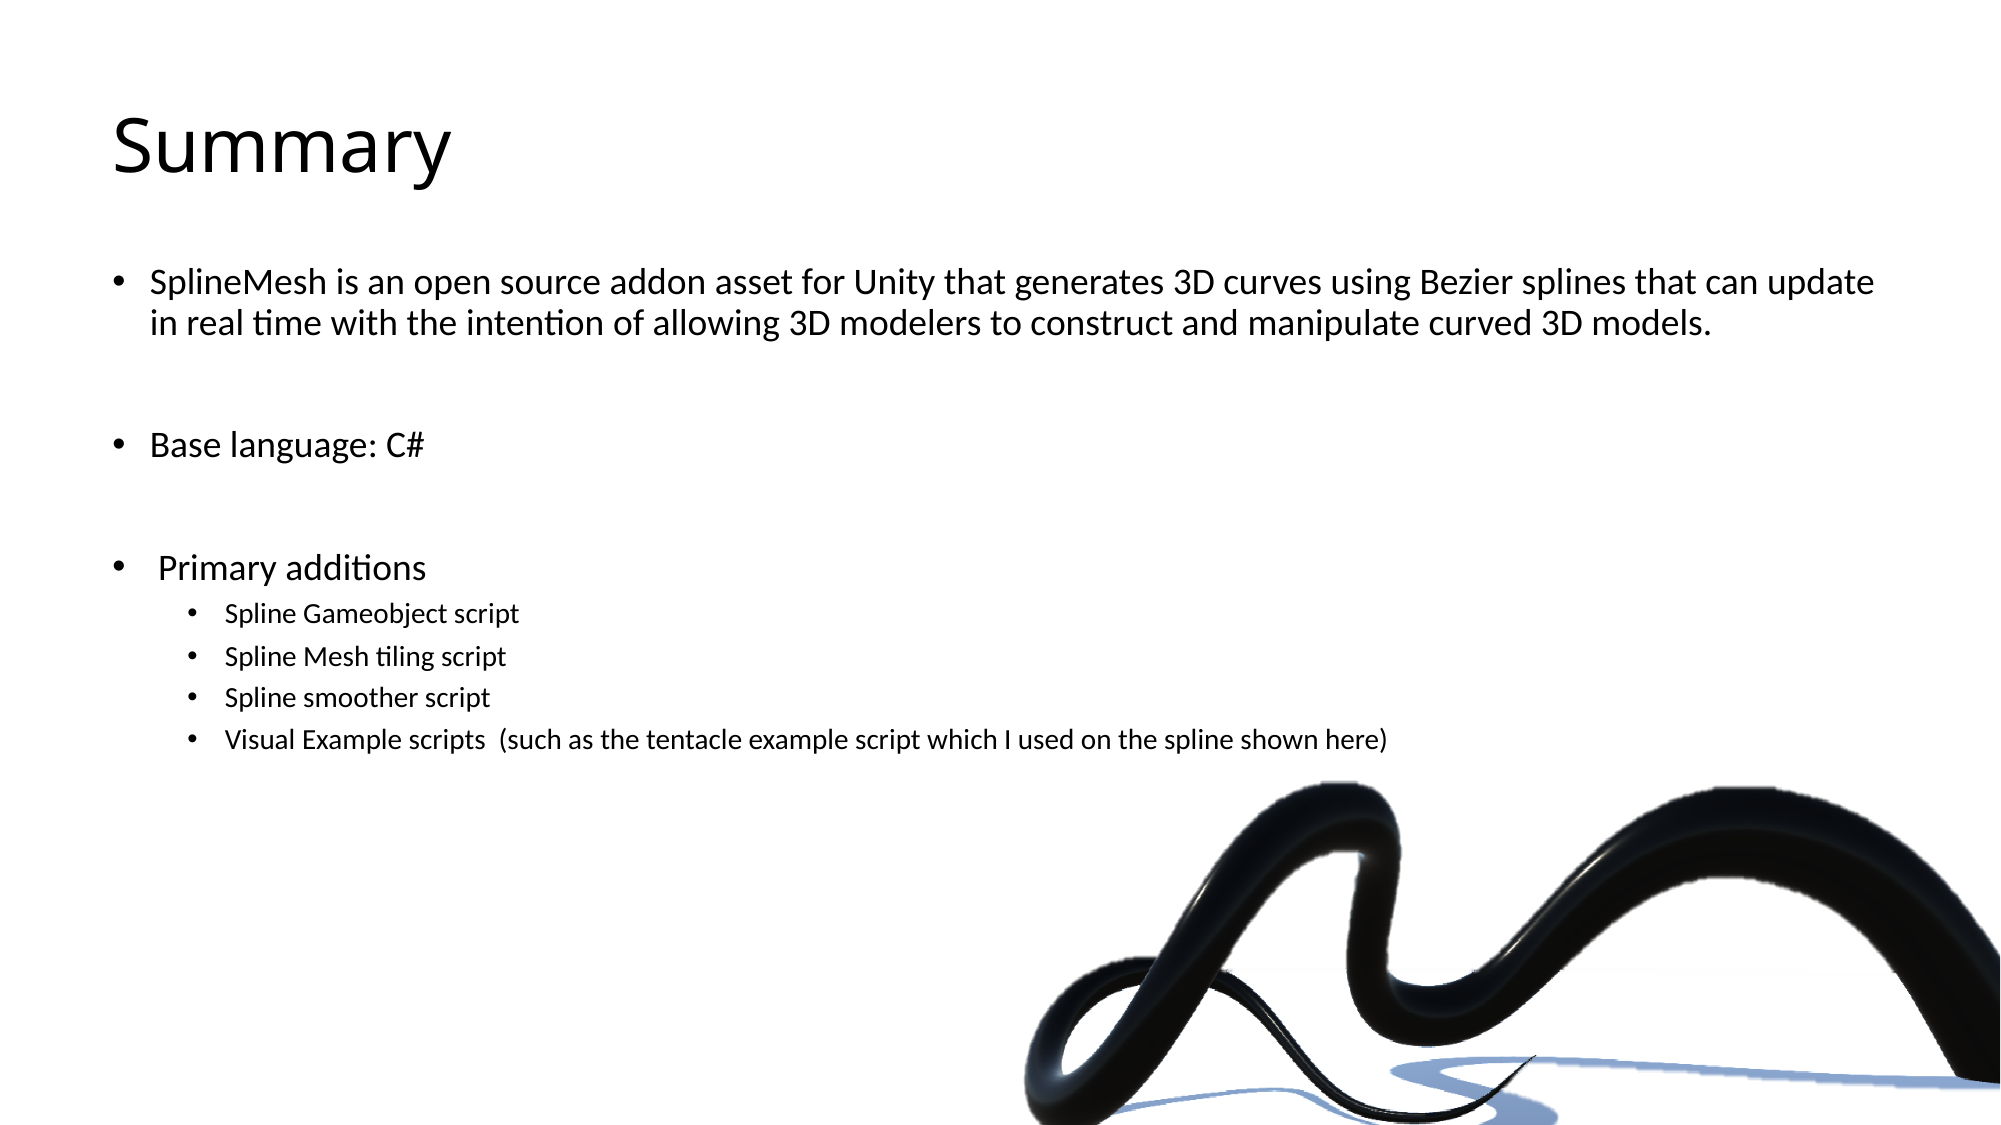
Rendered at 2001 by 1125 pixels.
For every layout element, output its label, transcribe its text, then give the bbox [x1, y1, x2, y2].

title Summary [97, 0, 637, 197]
list SplineMesh is an open source addon asset for Unity that generates 3D curves using Bezier splines that can update in real time with the intention of allowing 3D modelers to construct and manipulate curved 3D models. Base language: C# Primary additions Spline Gameobject script Spline Mesh tiling script Spline smoother script Visual Example scripts (such as the tentacle example script which I used on the spline shown here) [97, 197, 1921, 1014]
picture [821, 718, 2001, 1125]
